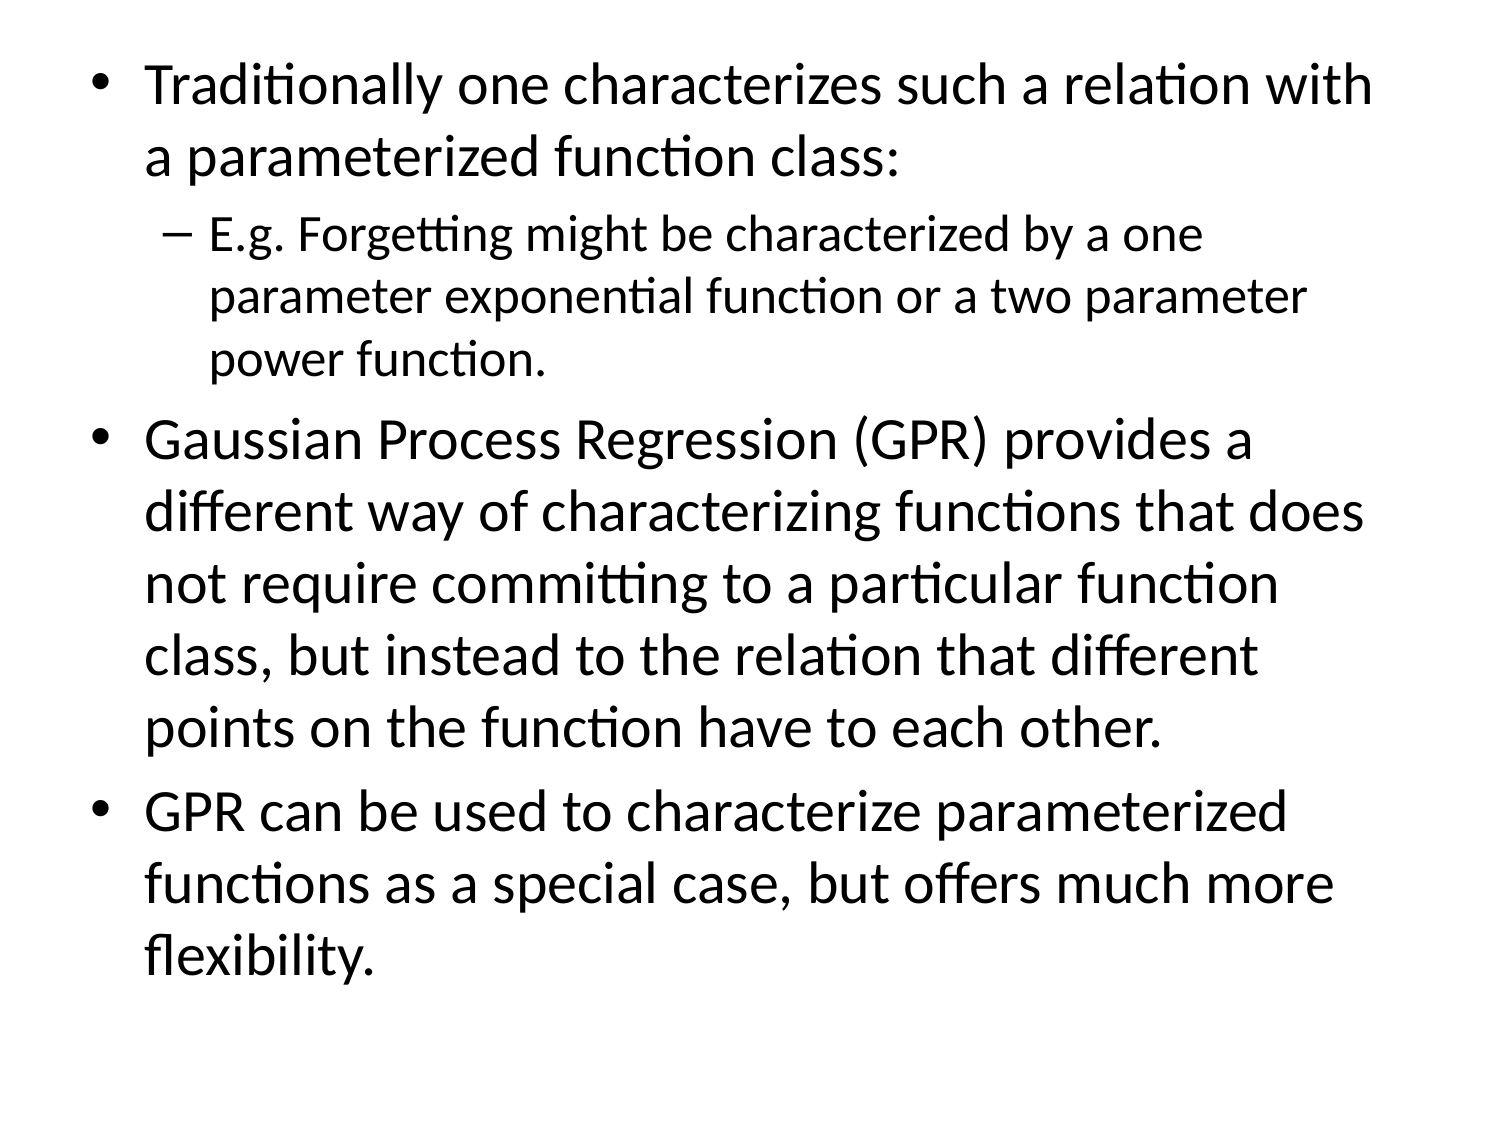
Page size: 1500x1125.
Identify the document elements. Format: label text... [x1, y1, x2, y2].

list Traditionally one characterizes such a relation with a parameterized function class: E.g. Forgetting might be characterized by a one parameter exponential function or a two parameter power function. Gaussian Process Regression (GPR) provides a different way of characterizing functions that does not require committing to a particular function class, but instead to the relation that different points on the function have to each other. GPR can be used to characterize parameterized functions as a special case, but offers much more flexibility. [75, 36, 1425, 1005]
